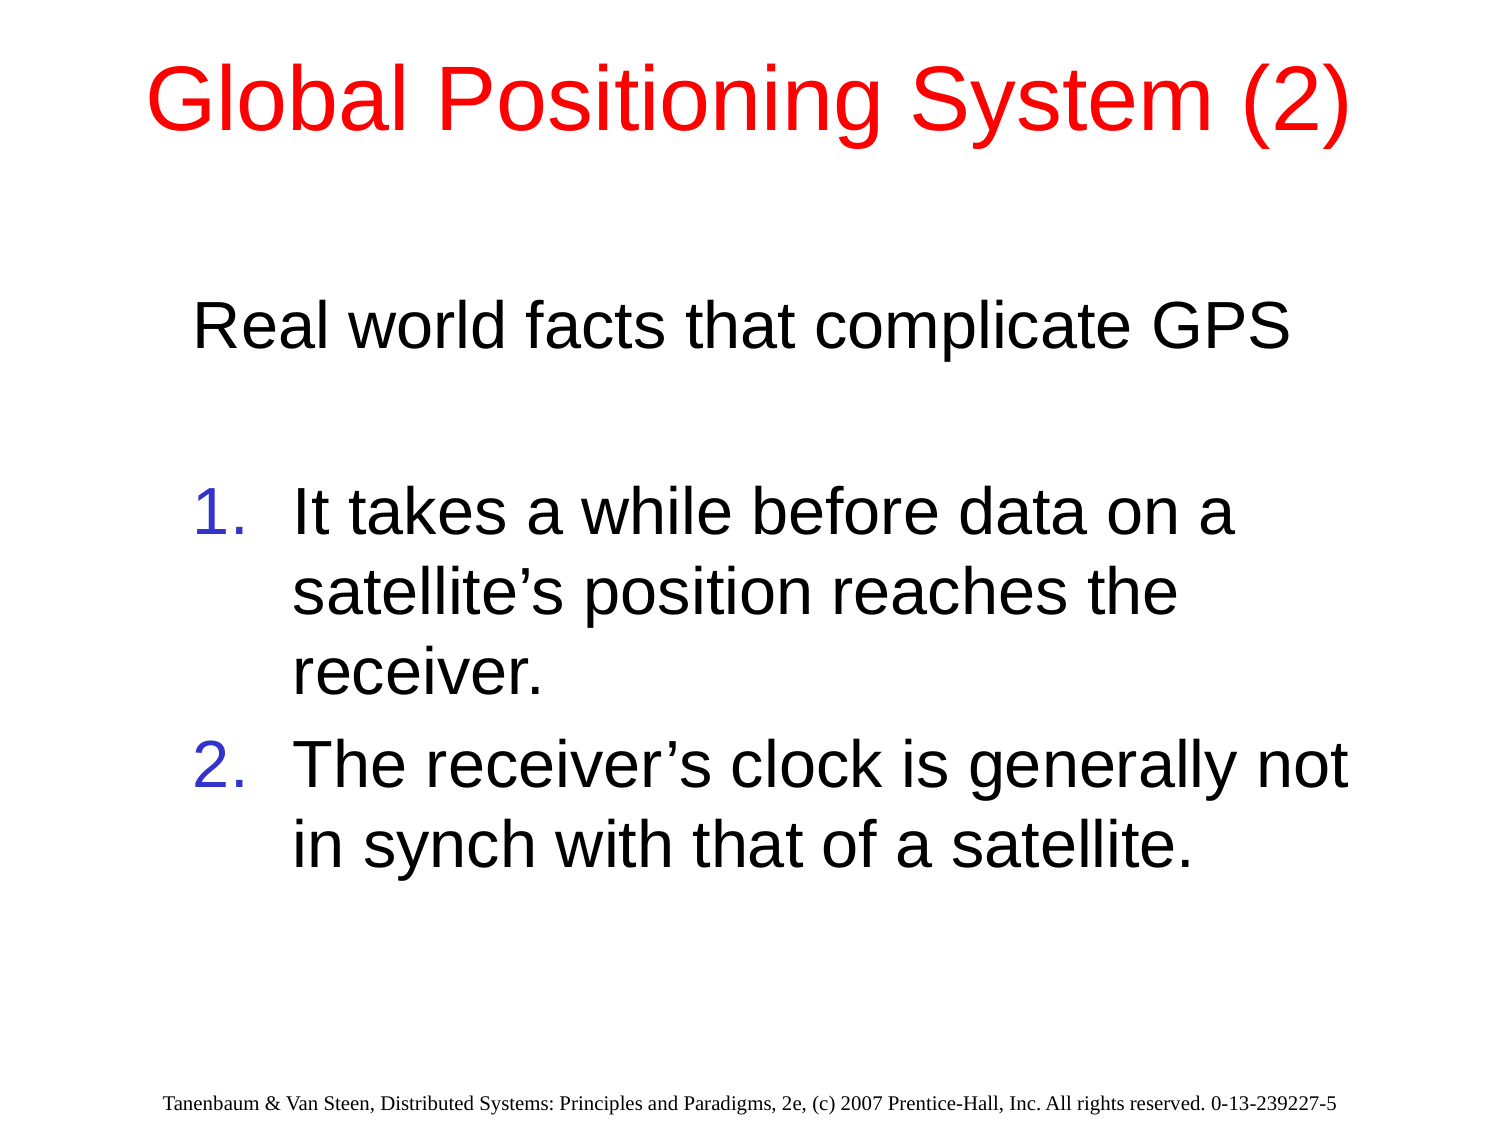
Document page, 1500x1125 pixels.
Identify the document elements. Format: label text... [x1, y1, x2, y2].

list Real world facts that complicate GPS It takes a while before data on a satellite’s position reaches the receiver. The receiver’s clock is generally not in synch with that of a satellite. [177, 273, 1429, 1075]
title Global Positioning System (2) [0, 0, 1500, 188]
footer Tanenbaum & Van Steen, Distributed Systems: Principles and Paradigms, 2e, (c) 2007 Prentice-Hall, Inc. All rights reserved. 0-13-239227-5 [0, 1082, 1500, 1111]
